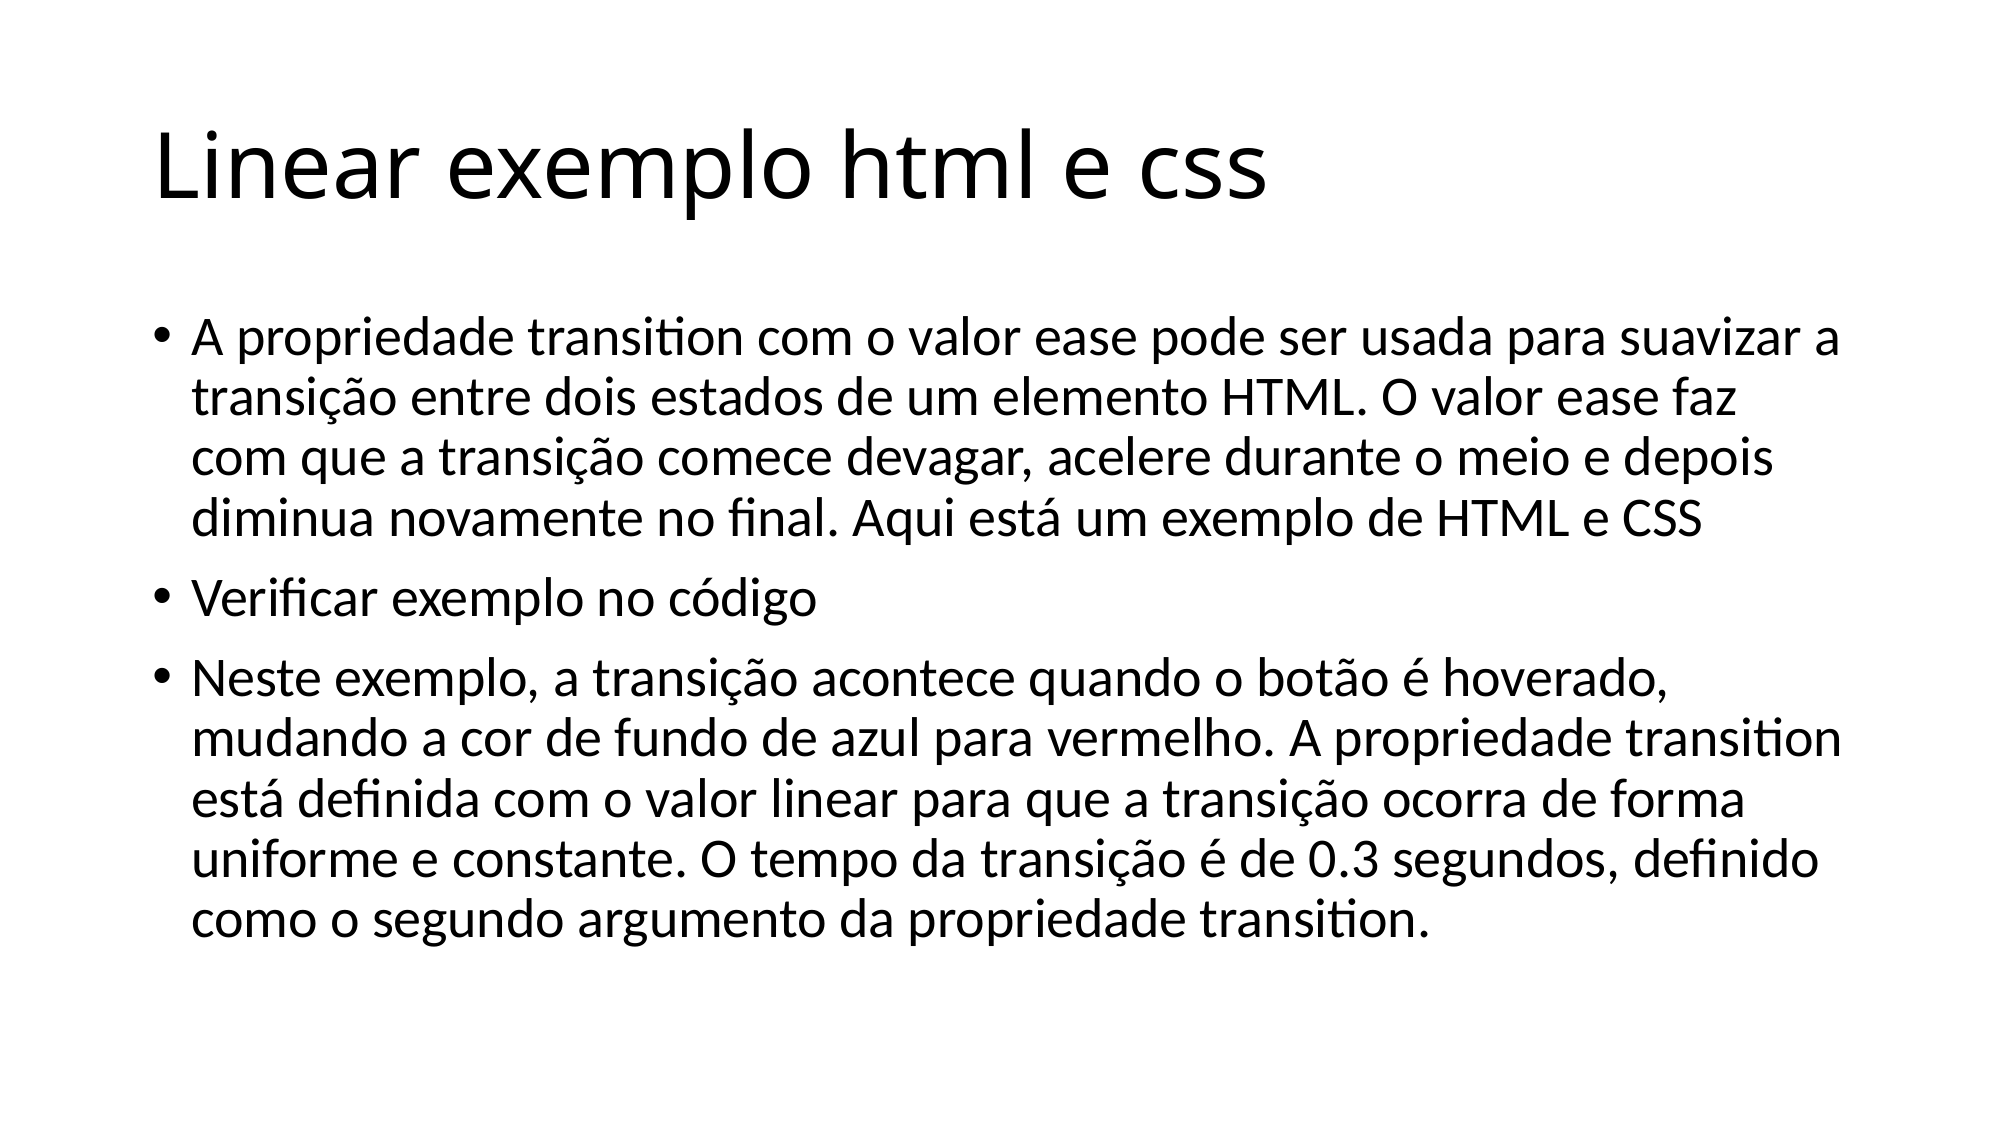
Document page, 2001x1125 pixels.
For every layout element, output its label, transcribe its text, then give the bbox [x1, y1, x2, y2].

list A propriedade transition com o valor ease pode ser usada para suavizar a transição entre dois estados de um elemento HTML. O valor ease faz com que a transição comece devagar, acelere durante o meio e depois diminua novamente no final. Aqui está um exemplo de HTML e CSS Verificar exemplo no código Neste exemplo, a transição acontece quando o botão é hoverado, mudando a cor de fundo de azul para vermelho. A propriedade transition está definida com o valor linear para que a transição ocorra de forma uniforme e constante. O tempo da transição é de 0.3 segundos, definido como o segundo argumento da propriedade transition. [137, 299, 1863, 1014]
title Linear exemplo html e css [137, 59, 1863, 278]
